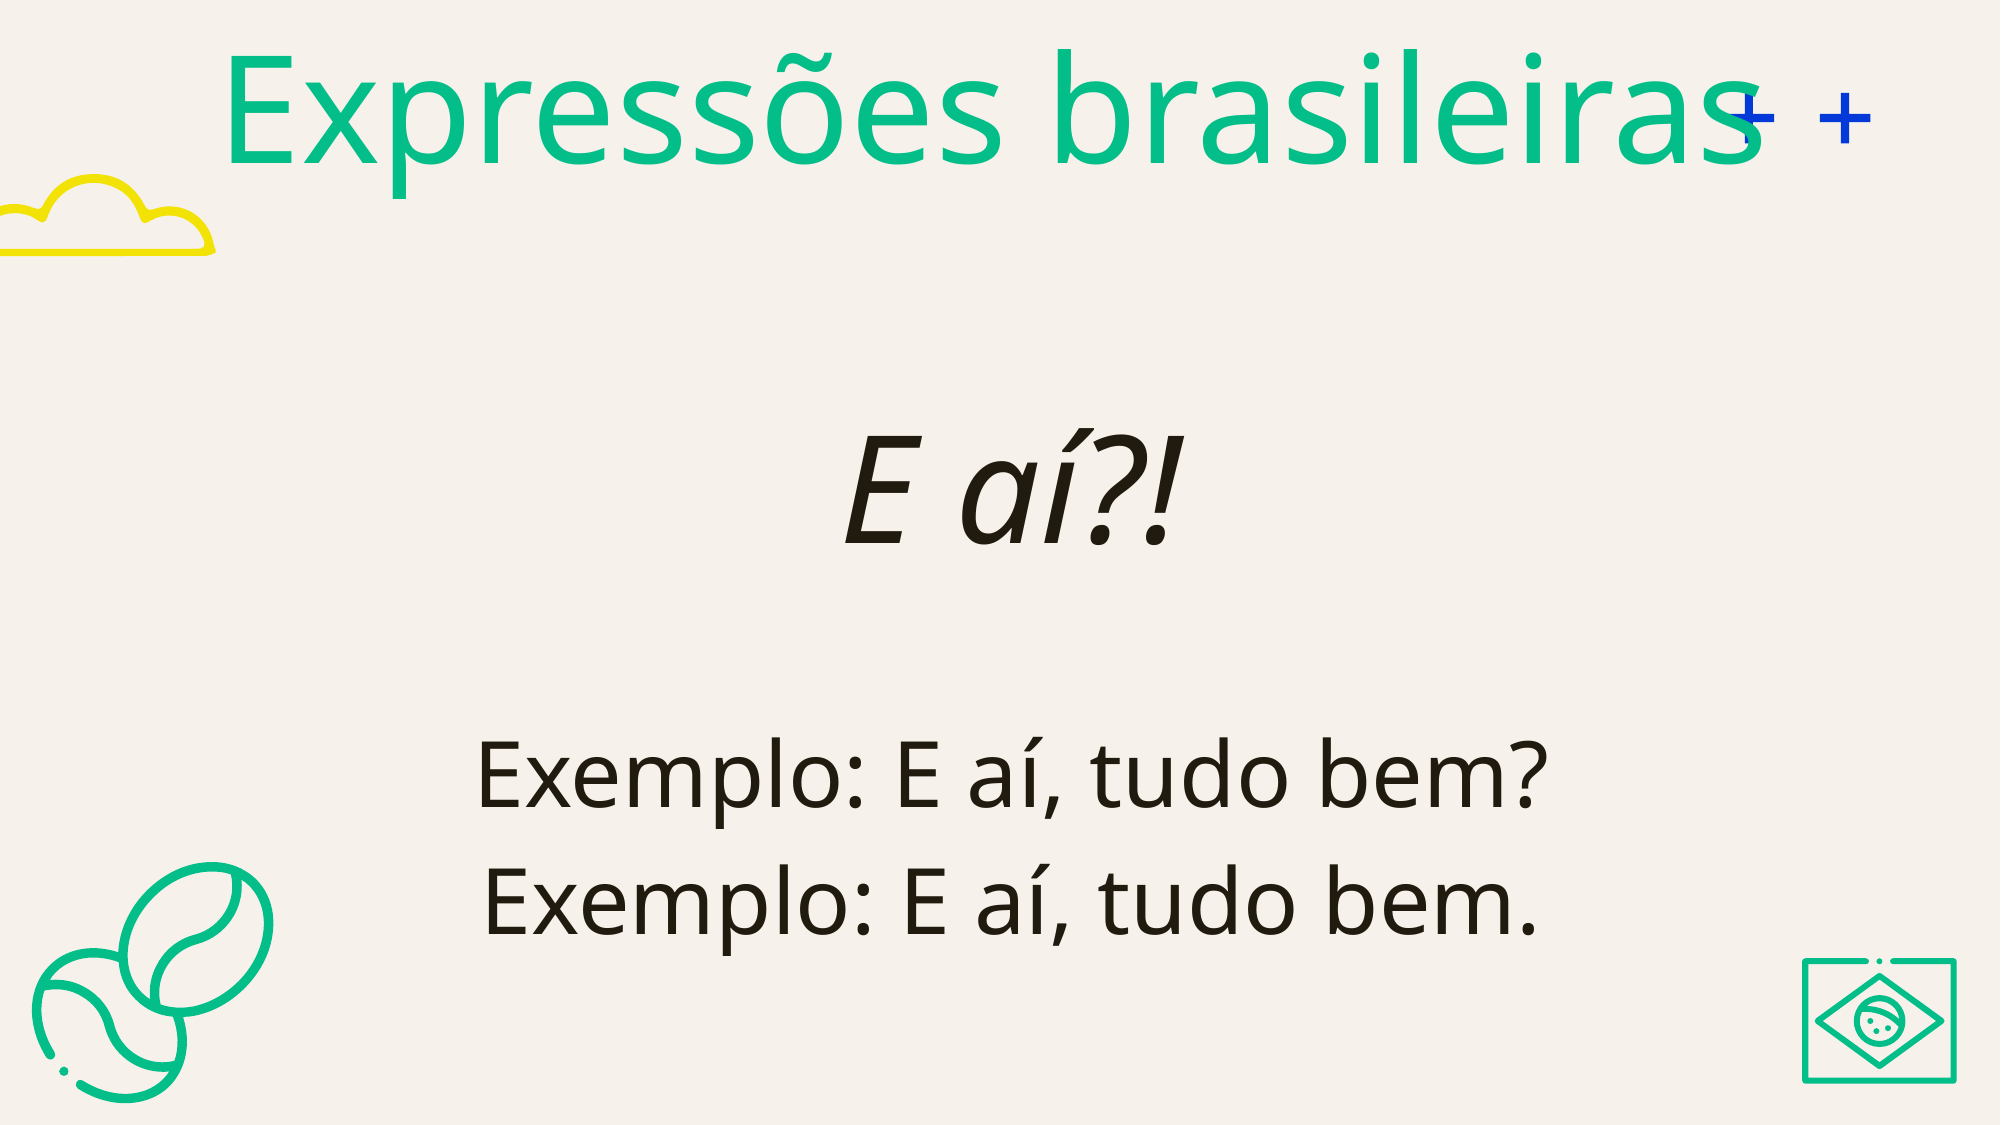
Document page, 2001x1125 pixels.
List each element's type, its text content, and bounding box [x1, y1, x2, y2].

list E aí?! Exemplo: E aí, tudo bem? Exemplo: E aí, tudo bem. [157, 351, 1843, 1007]
title Expressões brasileiras [149, 19, 1838, 156]
